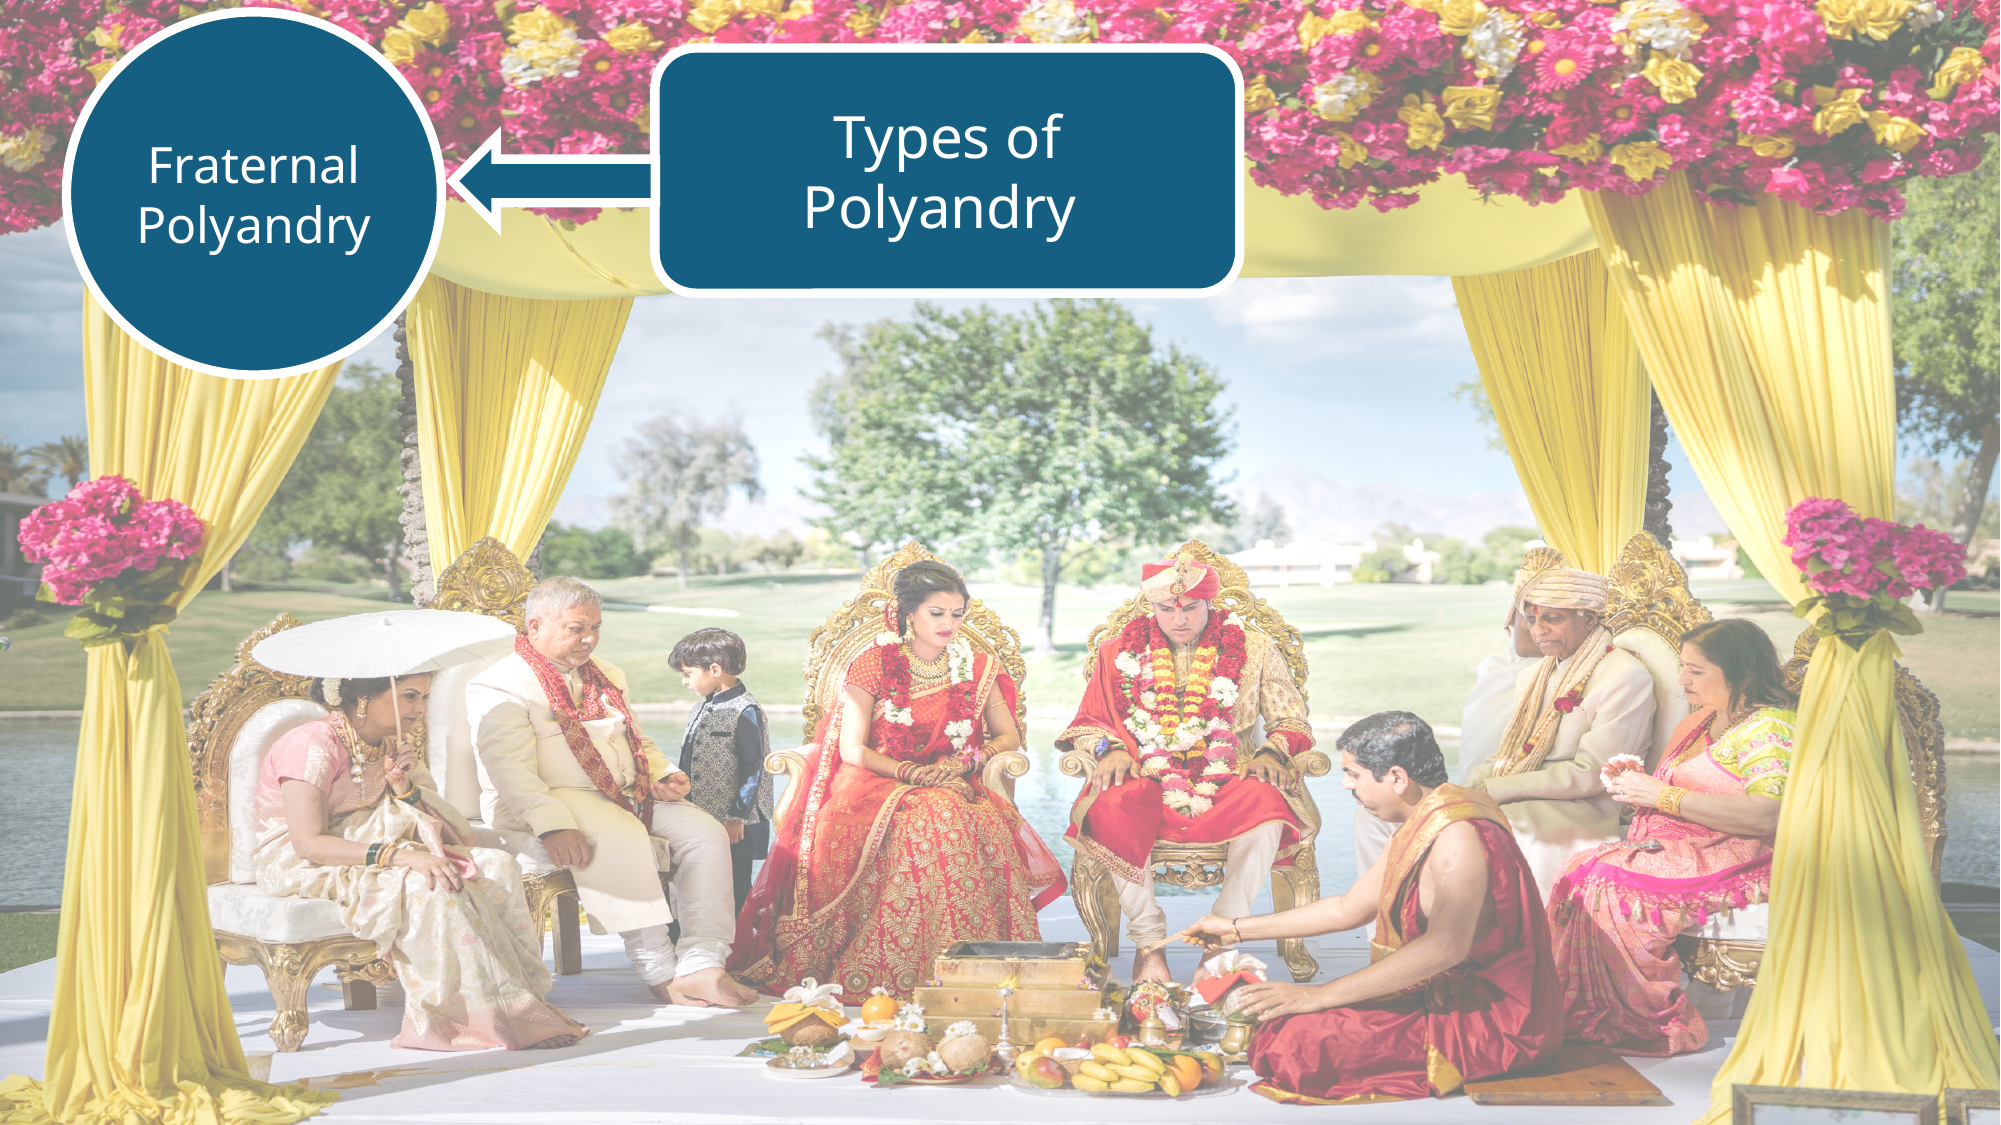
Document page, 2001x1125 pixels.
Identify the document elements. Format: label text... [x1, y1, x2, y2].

text_box [0, 0, 2000, 1125]
text_box Types of Polyandry [653, 46, 1242, 295]
text_box Fraternal Polyandry [64, 10, 444, 377]
text_box [450, 133, 657, 229]
